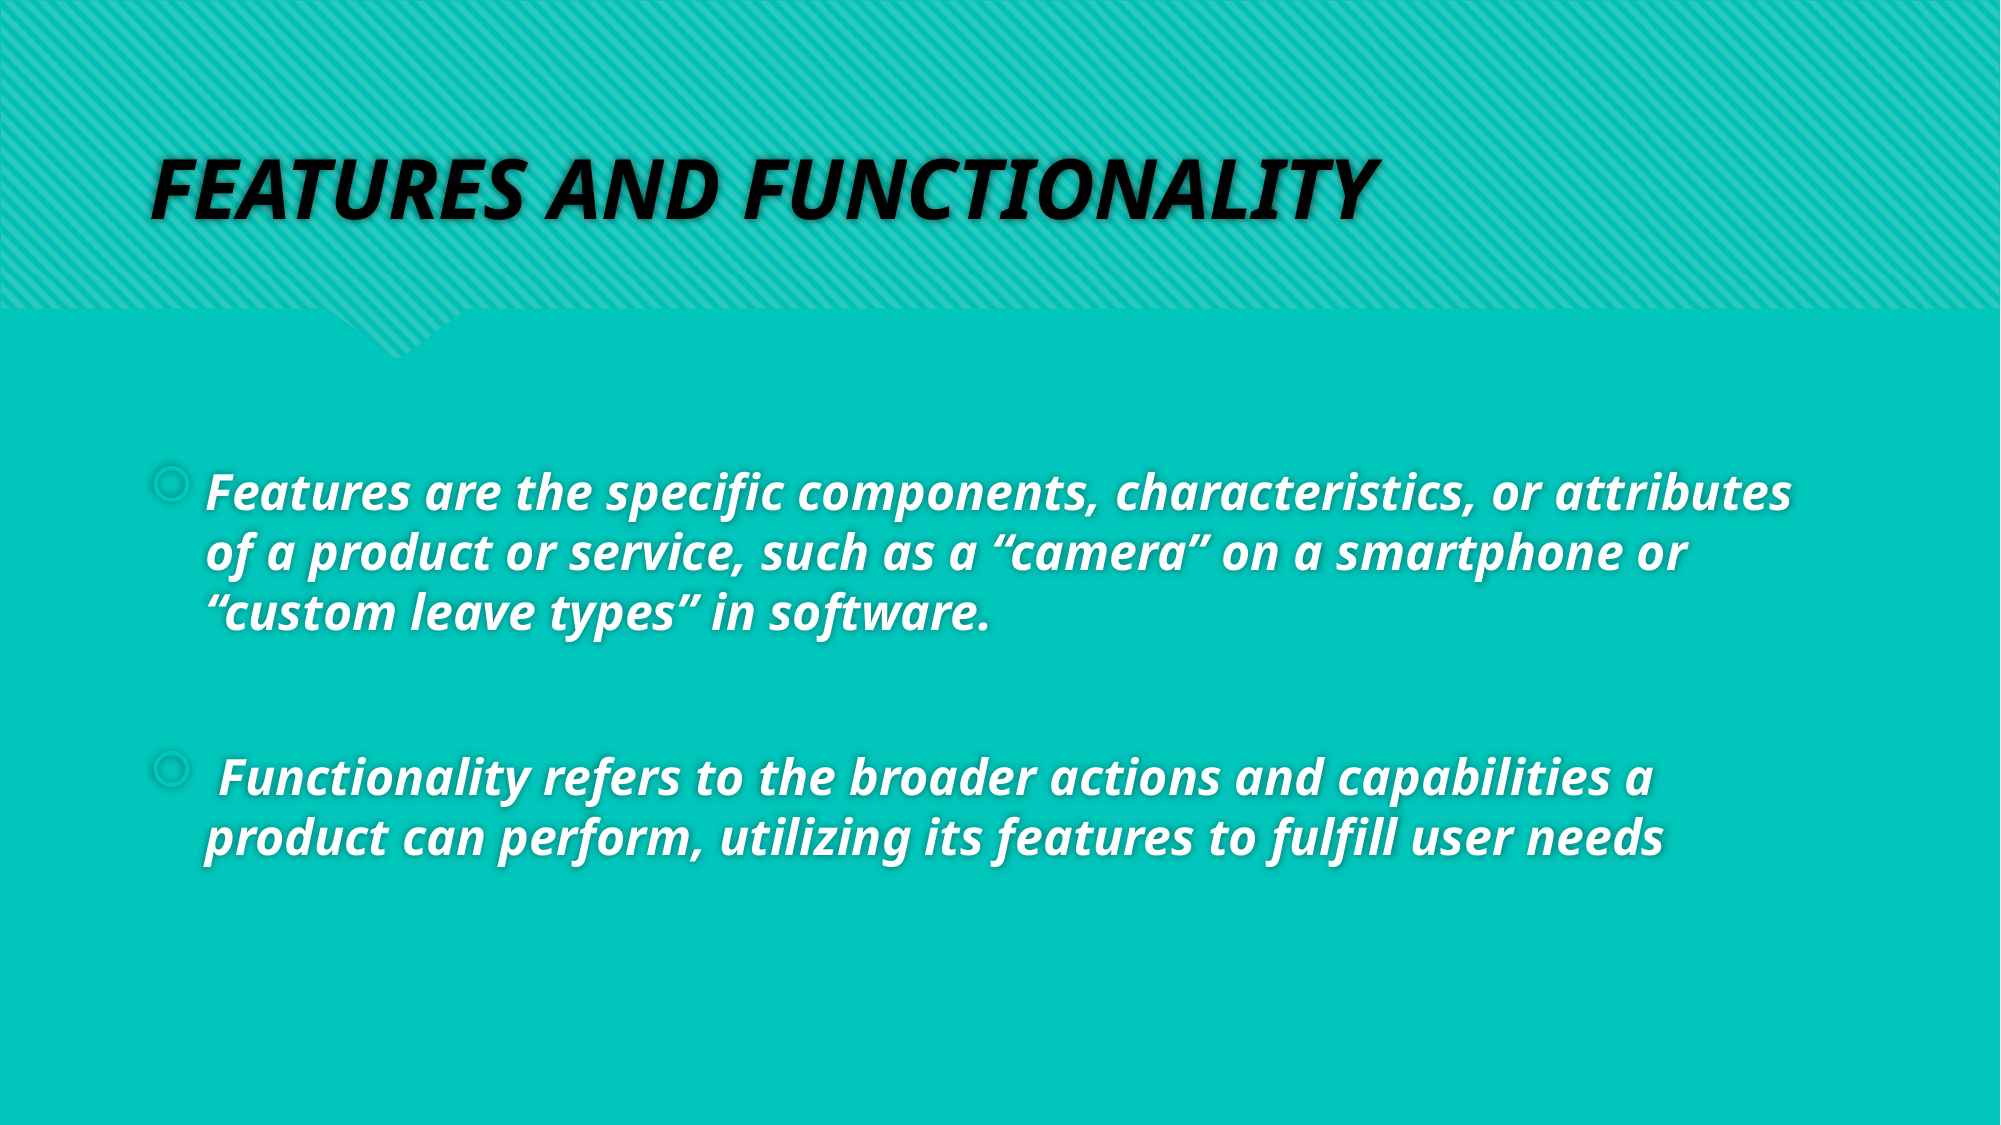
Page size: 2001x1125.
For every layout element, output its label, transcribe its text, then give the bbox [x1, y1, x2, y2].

title FEATURES AND FUNCTIONALITY [134, 84, 1869, 244]
list Features are the specific components, characteristics, or attributes of a product or service, such as a “camera” on a smartphone or “custom leave types” in software. Functionality refers to the broader actions and capabilities a product can perform, utilizing its features to fulfill user needs [134, 364, 1866, 962]
